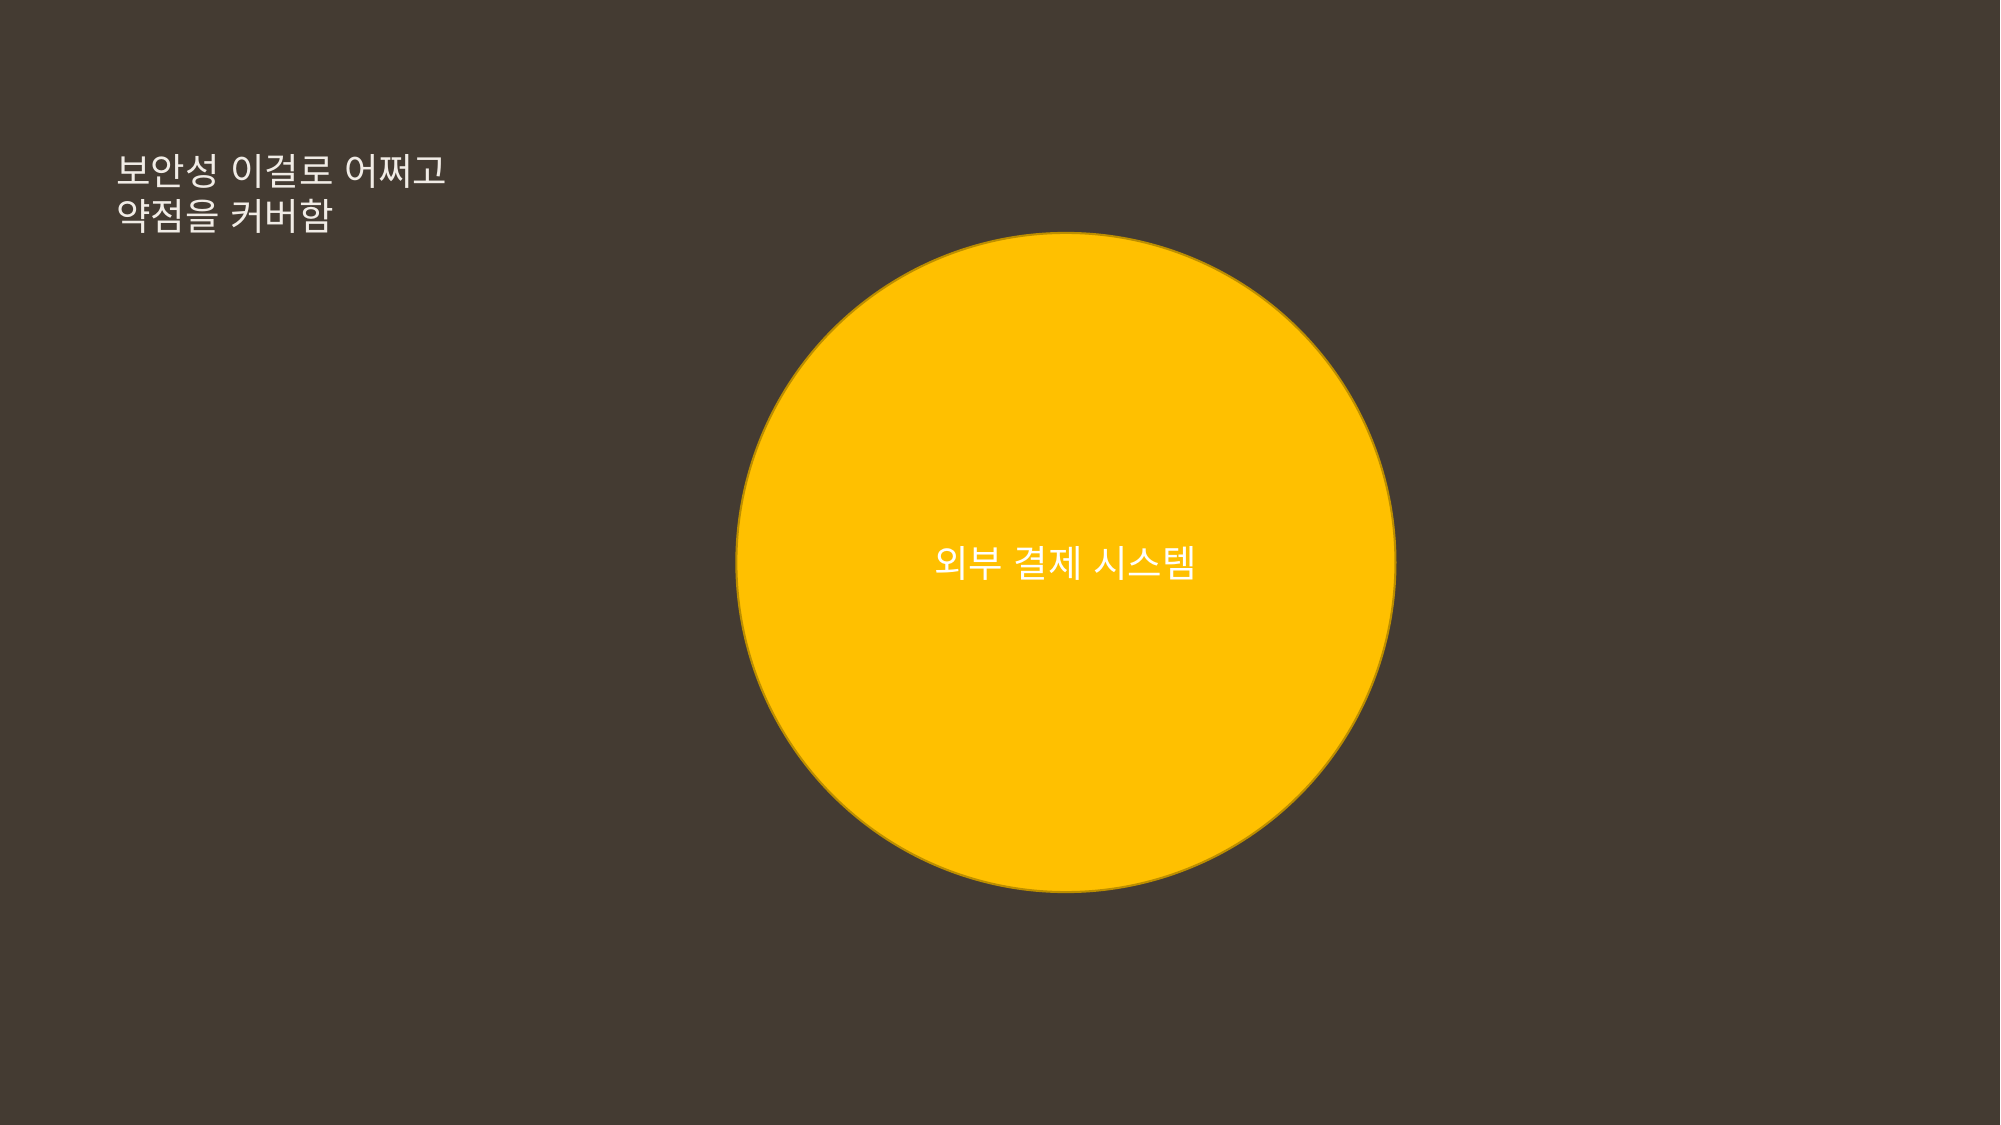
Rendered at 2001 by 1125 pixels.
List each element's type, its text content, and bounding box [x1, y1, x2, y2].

text_box 보안성 이걸로 어쩌고 약점을 커버함 [101, 140, 564, 246]
text_box 외부 결제 시스템 [735, 231, 1397, 894]
